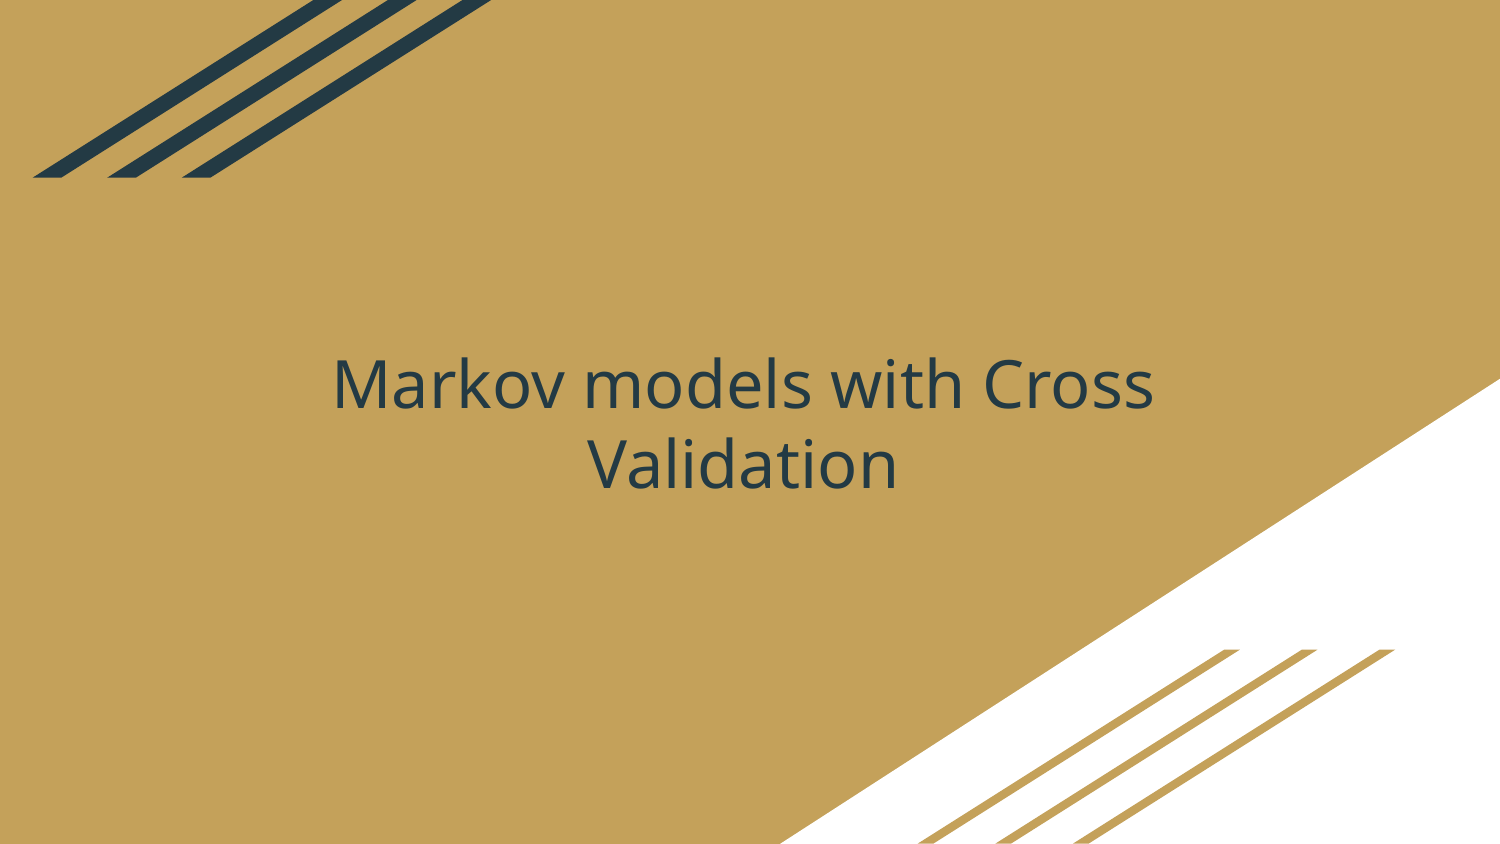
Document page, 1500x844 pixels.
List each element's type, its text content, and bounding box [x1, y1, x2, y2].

title Markov models with Cross Validation [164, 286, 1324, 557]
